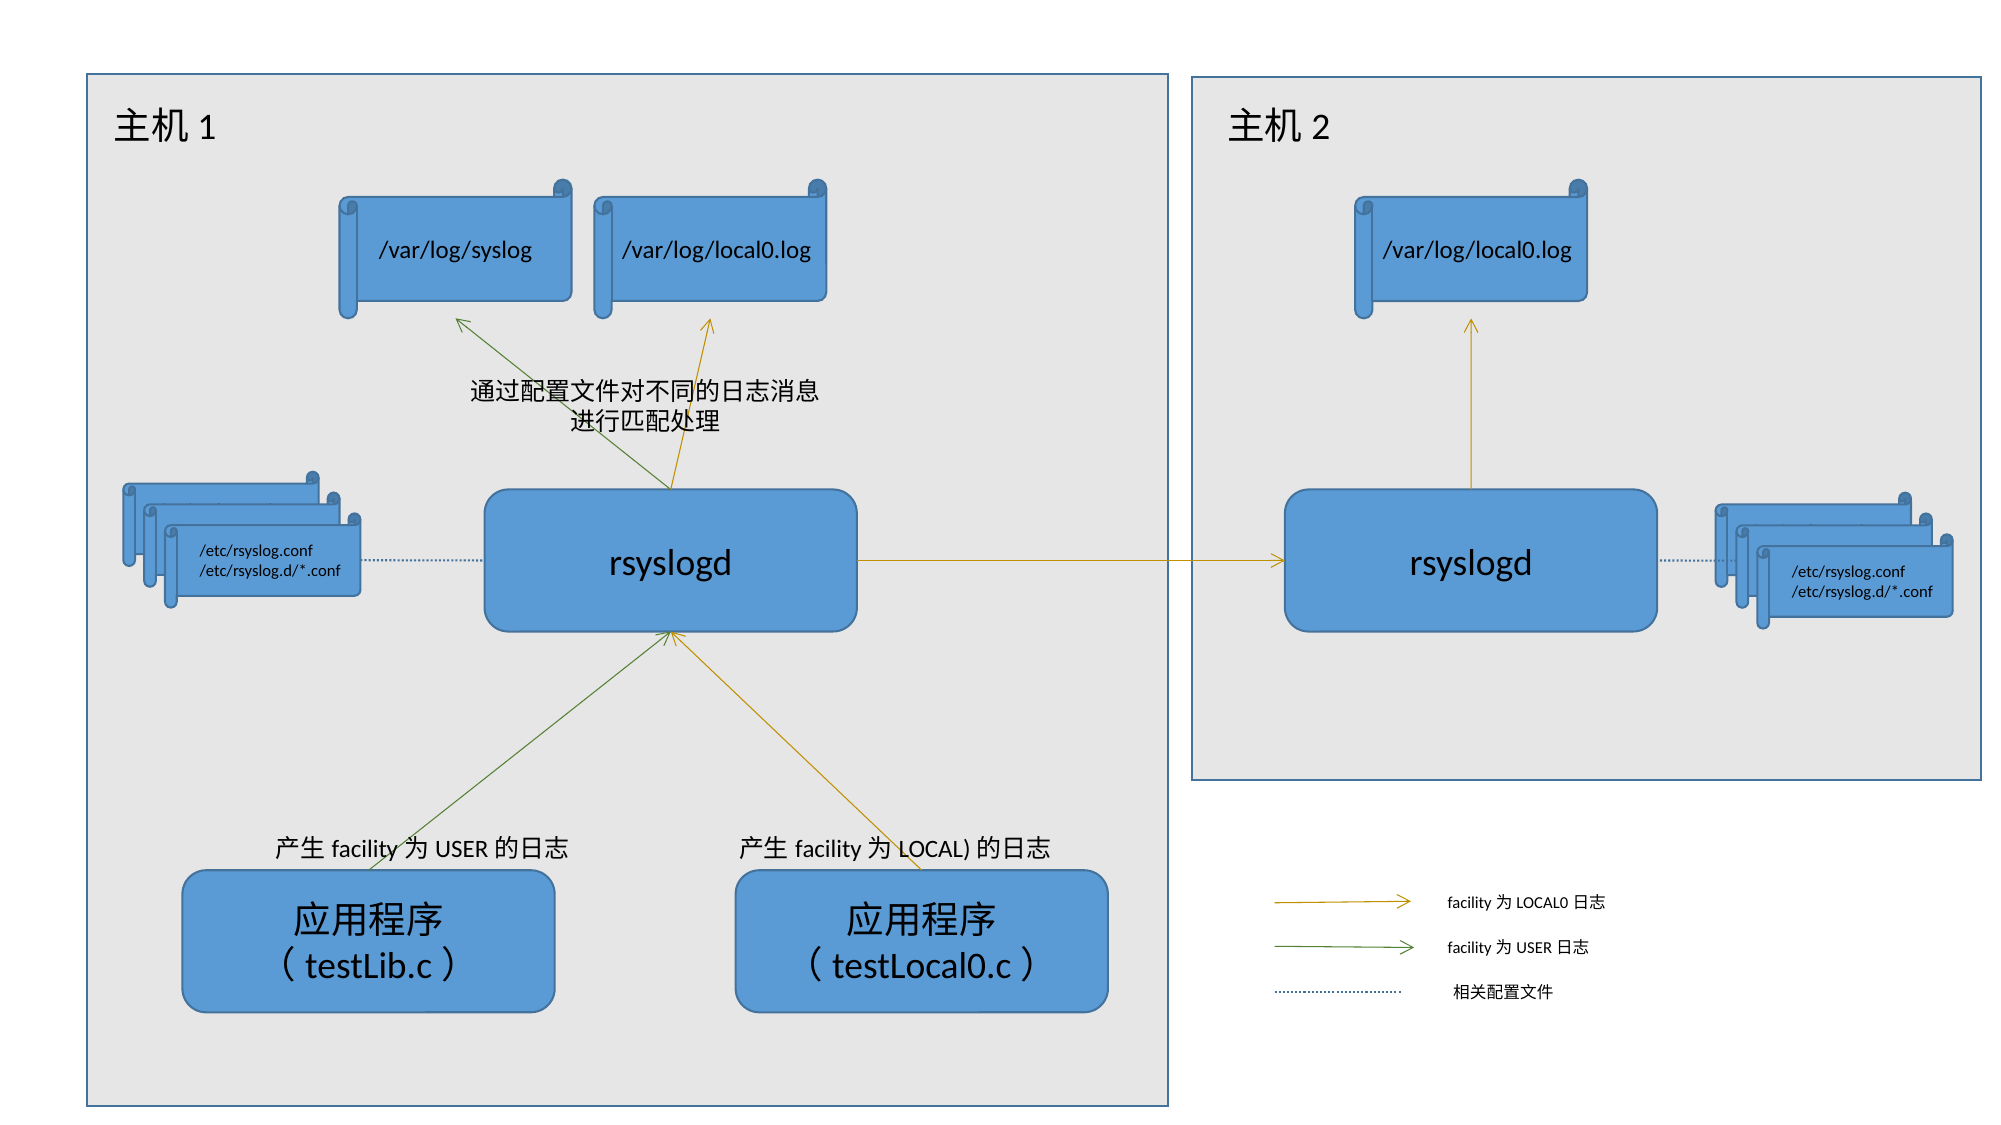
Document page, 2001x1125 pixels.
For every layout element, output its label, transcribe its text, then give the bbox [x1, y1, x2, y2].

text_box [735, 870, 1108, 1013]
text_box [86, 73, 1169, 1107]
text_box 产生facility为LOCAL)的日志 [922, 825, 1067, 870]
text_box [182, 870, 555, 1013]
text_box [455, 301, 670, 490]
text_box 通过配置文件对不同的日志消息 进行匹配处理 [711, 367, 836, 443]
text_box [339, 179, 572, 319]
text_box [123, 471, 361, 608]
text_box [368, 631, 670, 871]
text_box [1355, 179, 1588, 319]
text_box [1191, 76, 1982, 781]
text_box 主机1 [98, 94, 232, 155]
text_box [1274, 974, 1569, 1010]
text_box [670, 301, 711, 490]
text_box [594, 179, 827, 319]
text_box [484, 489, 857, 631]
text_box 产生facility为USER的日志 [260, 825, 368, 870]
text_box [1715, 492, 1953, 629]
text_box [1284, 489, 1658, 632]
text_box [670, 631, 922, 871]
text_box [1274, 884, 1616, 920]
text_box 主机2 [1212, 94, 1346, 155]
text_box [1274, 929, 1599, 965]
